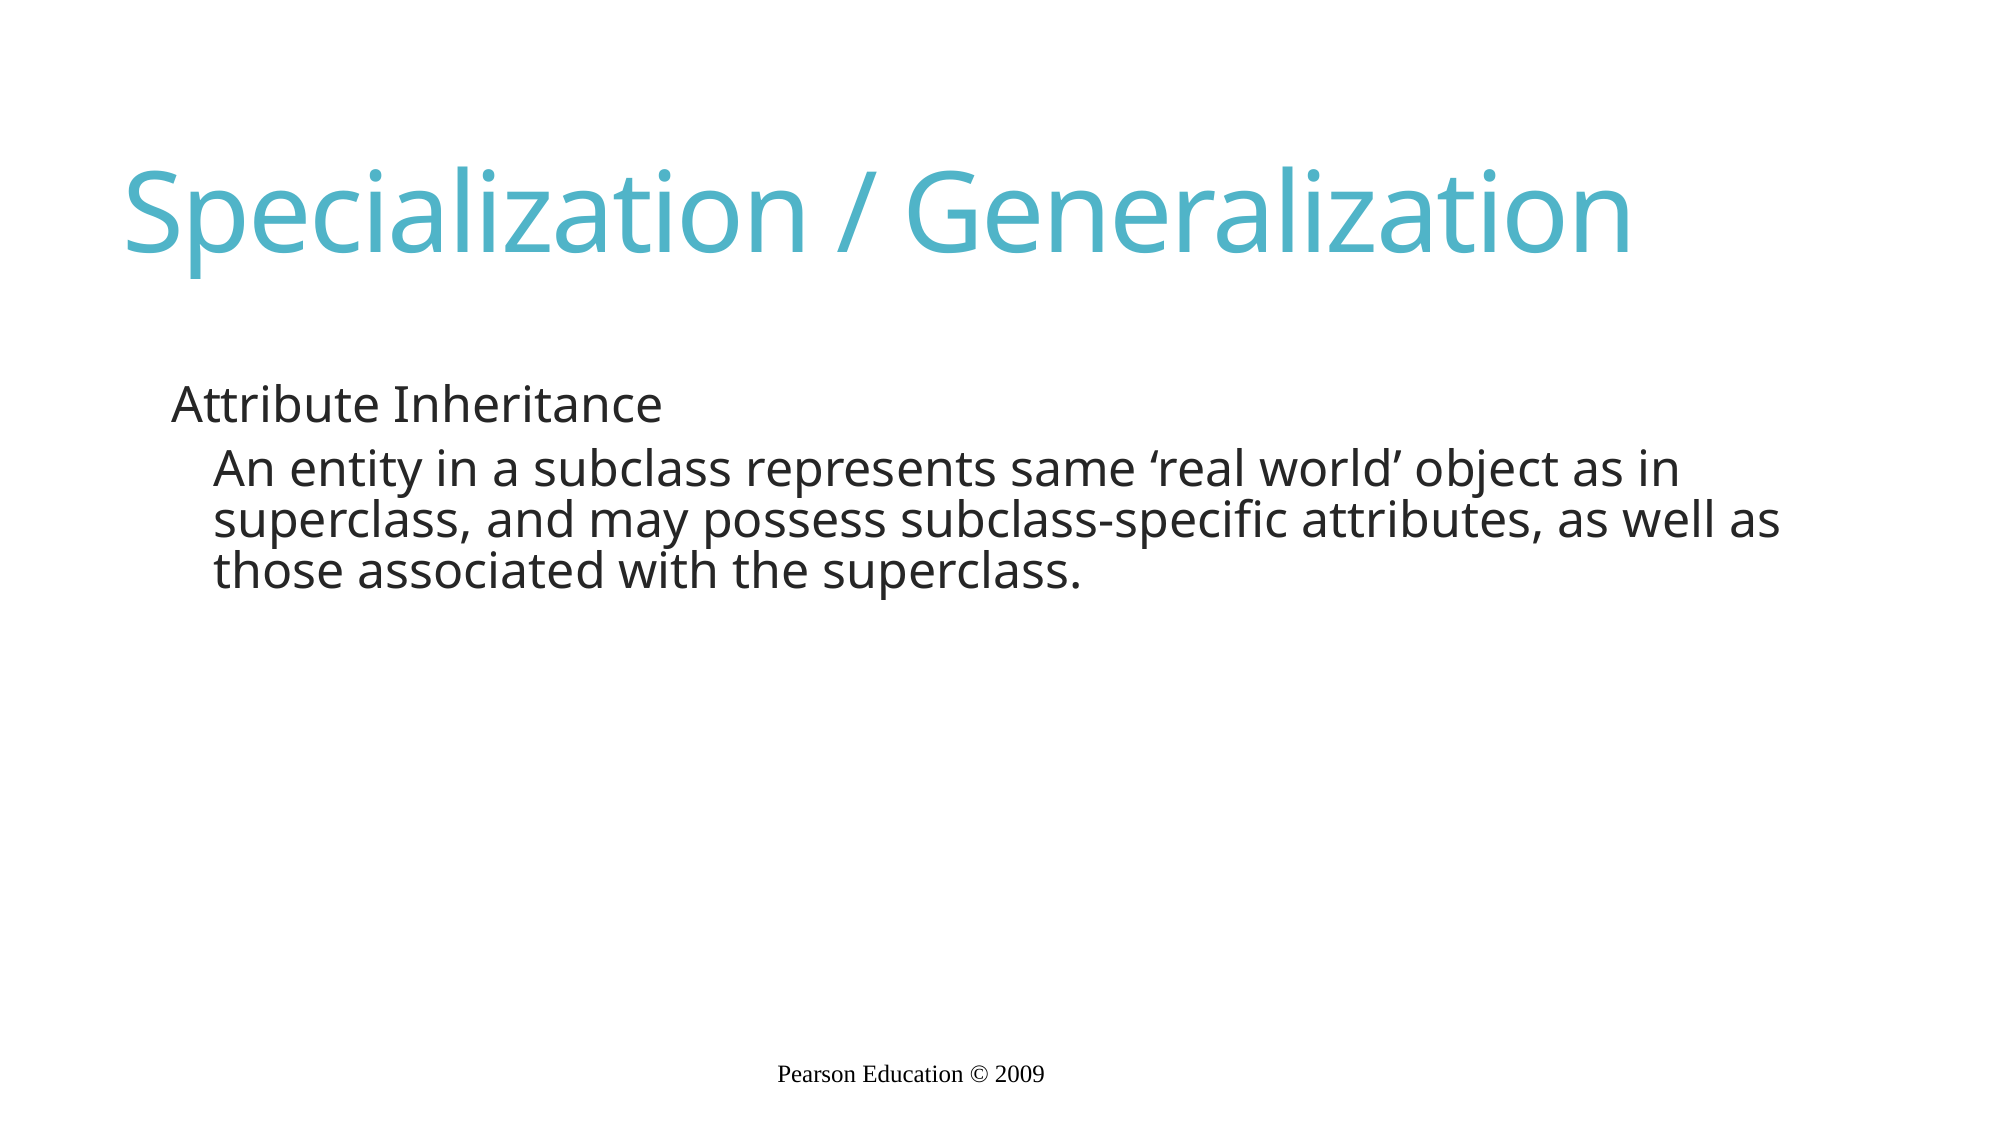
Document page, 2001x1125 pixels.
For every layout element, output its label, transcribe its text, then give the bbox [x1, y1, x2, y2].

text_box Pearson Education © 2009 [762, 1050, 1288, 1095]
title Specialization / Generalization [107, 81, 1875, 354]
list Attribute Inheritance An entity in a subclass represents same ‘real world’ object as in superclass, and may possess subclass-specific attributes, as well as those associated with the superclass. [141, 287, 1901, 1000]
